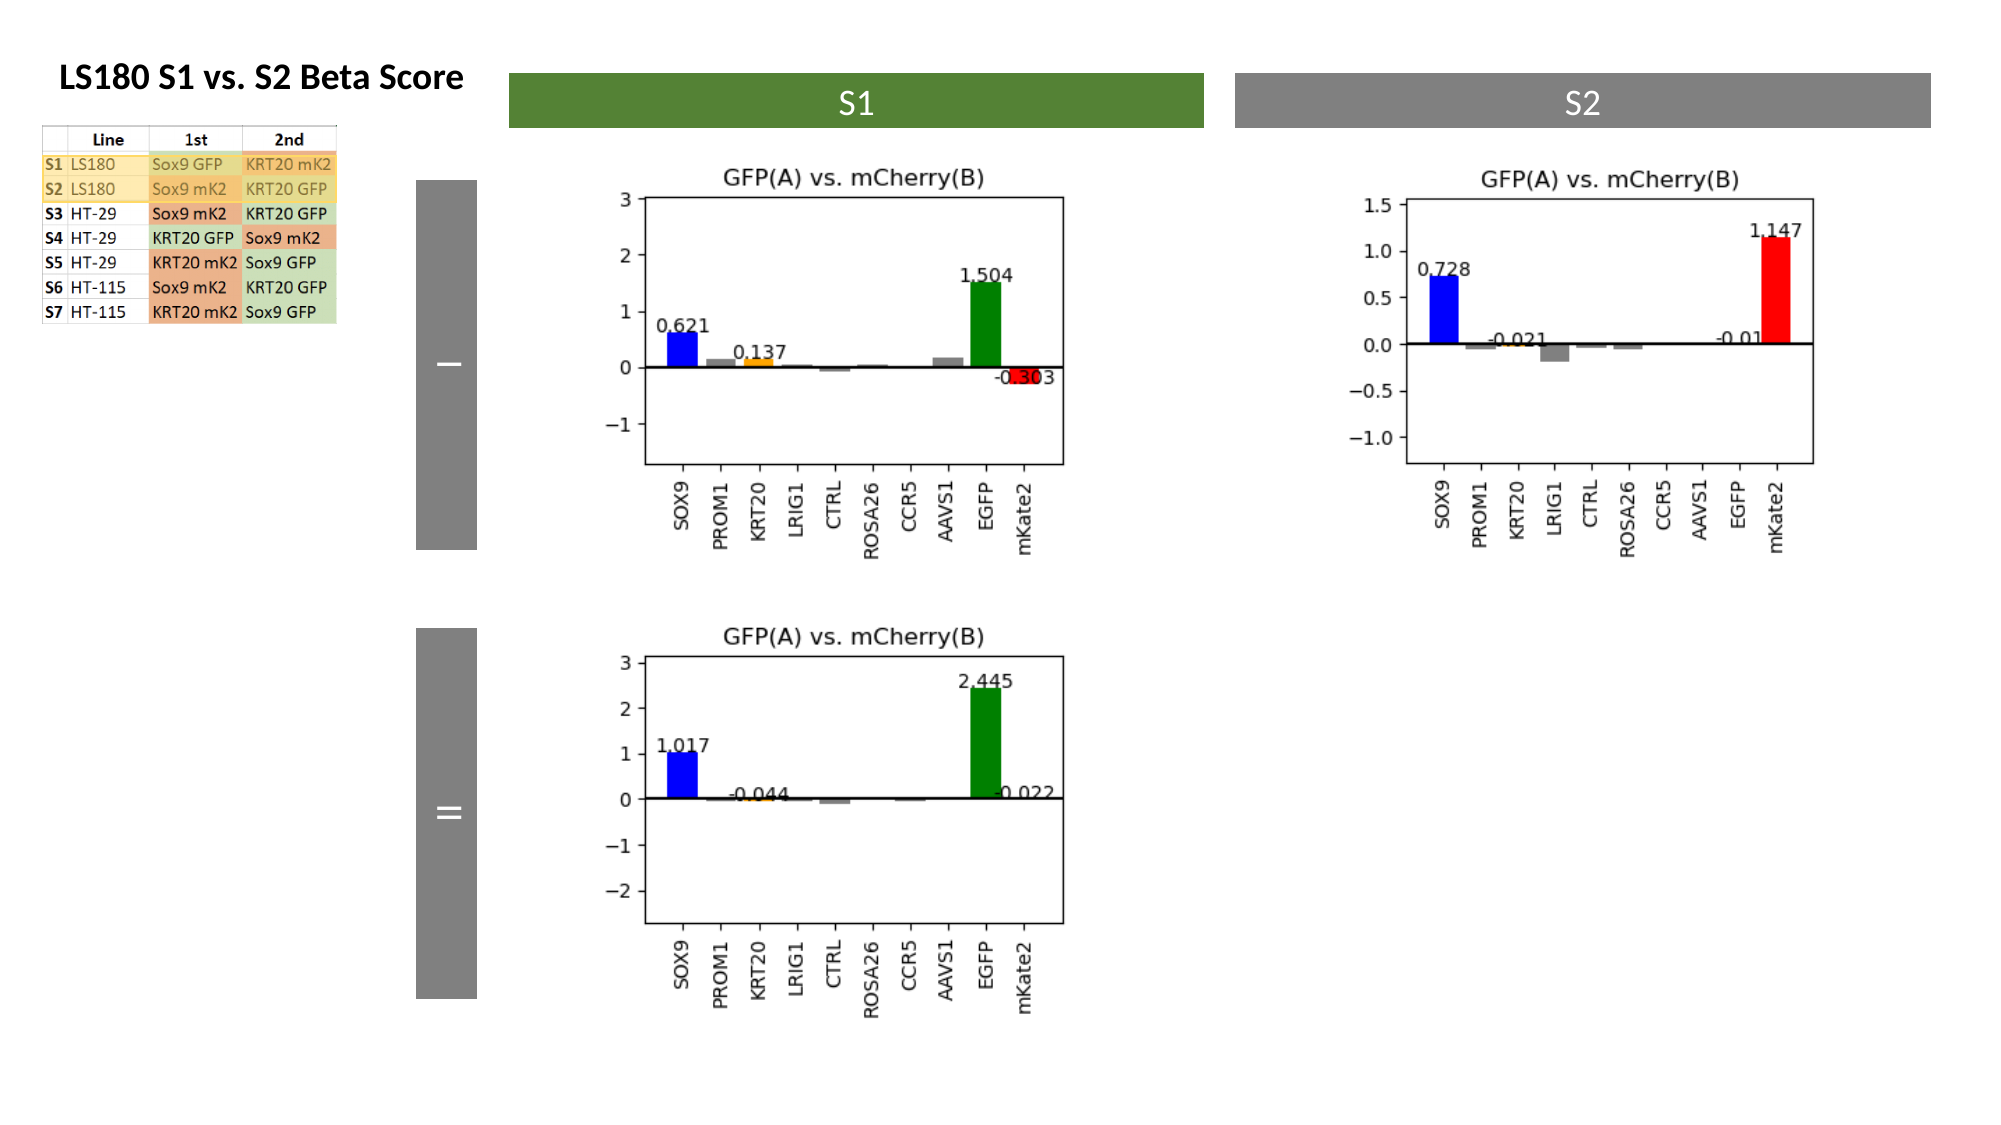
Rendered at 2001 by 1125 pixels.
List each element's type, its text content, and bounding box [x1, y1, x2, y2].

text_box S1 [509, 73, 1204, 128]
picture [1333, 157, 1832, 572]
text_box II [416, 628, 477, 999]
picture [42, 125, 337, 324]
text_box LS180 S1 vs. S2 Beta Score [44, 44, 480, 105]
picture [589, 155, 1080, 572]
picture [589, 614, 1080, 1029]
text_box I [416, 180, 477, 550]
text_box S2 [1235, 73, 1931, 128]
